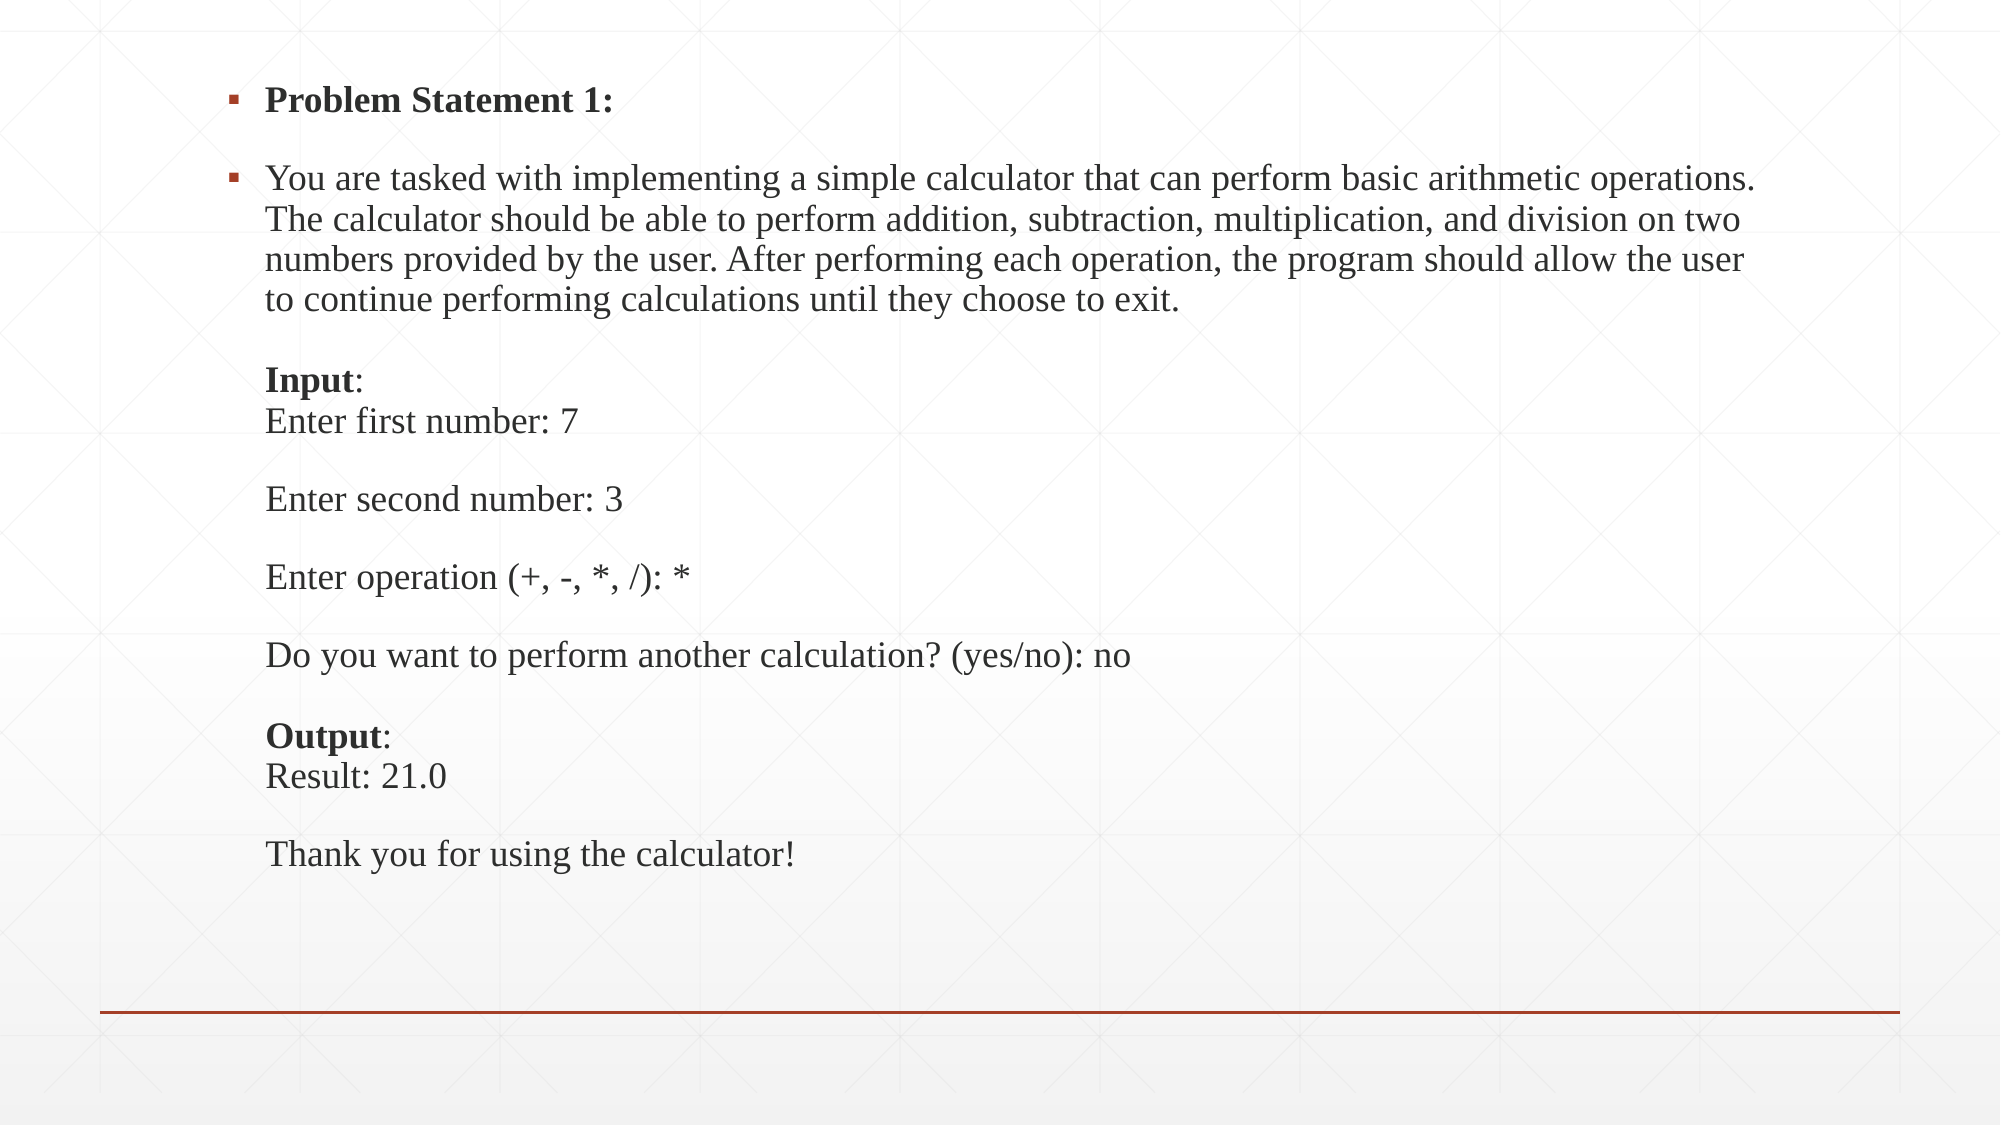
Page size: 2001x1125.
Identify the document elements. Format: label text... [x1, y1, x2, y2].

list Problem Statement 1: You are tasked with implementing a simple calculator that can perform basic arithmetic operations. The calculator should be able to perform addition, subtraction, multiplication, and division on two numbers provided by the user. After performing each operation, the program should allow the user to continue performing calculations until they choose to exit. Input: Enter first number: 7 Enter second number: 3 Enter operation (+, -, *, /): * Do you want to perform another calculation? (yes/no): no Output: Result: 21.0 Thank you for using the calculator! [212, 72, 1788, 950]
